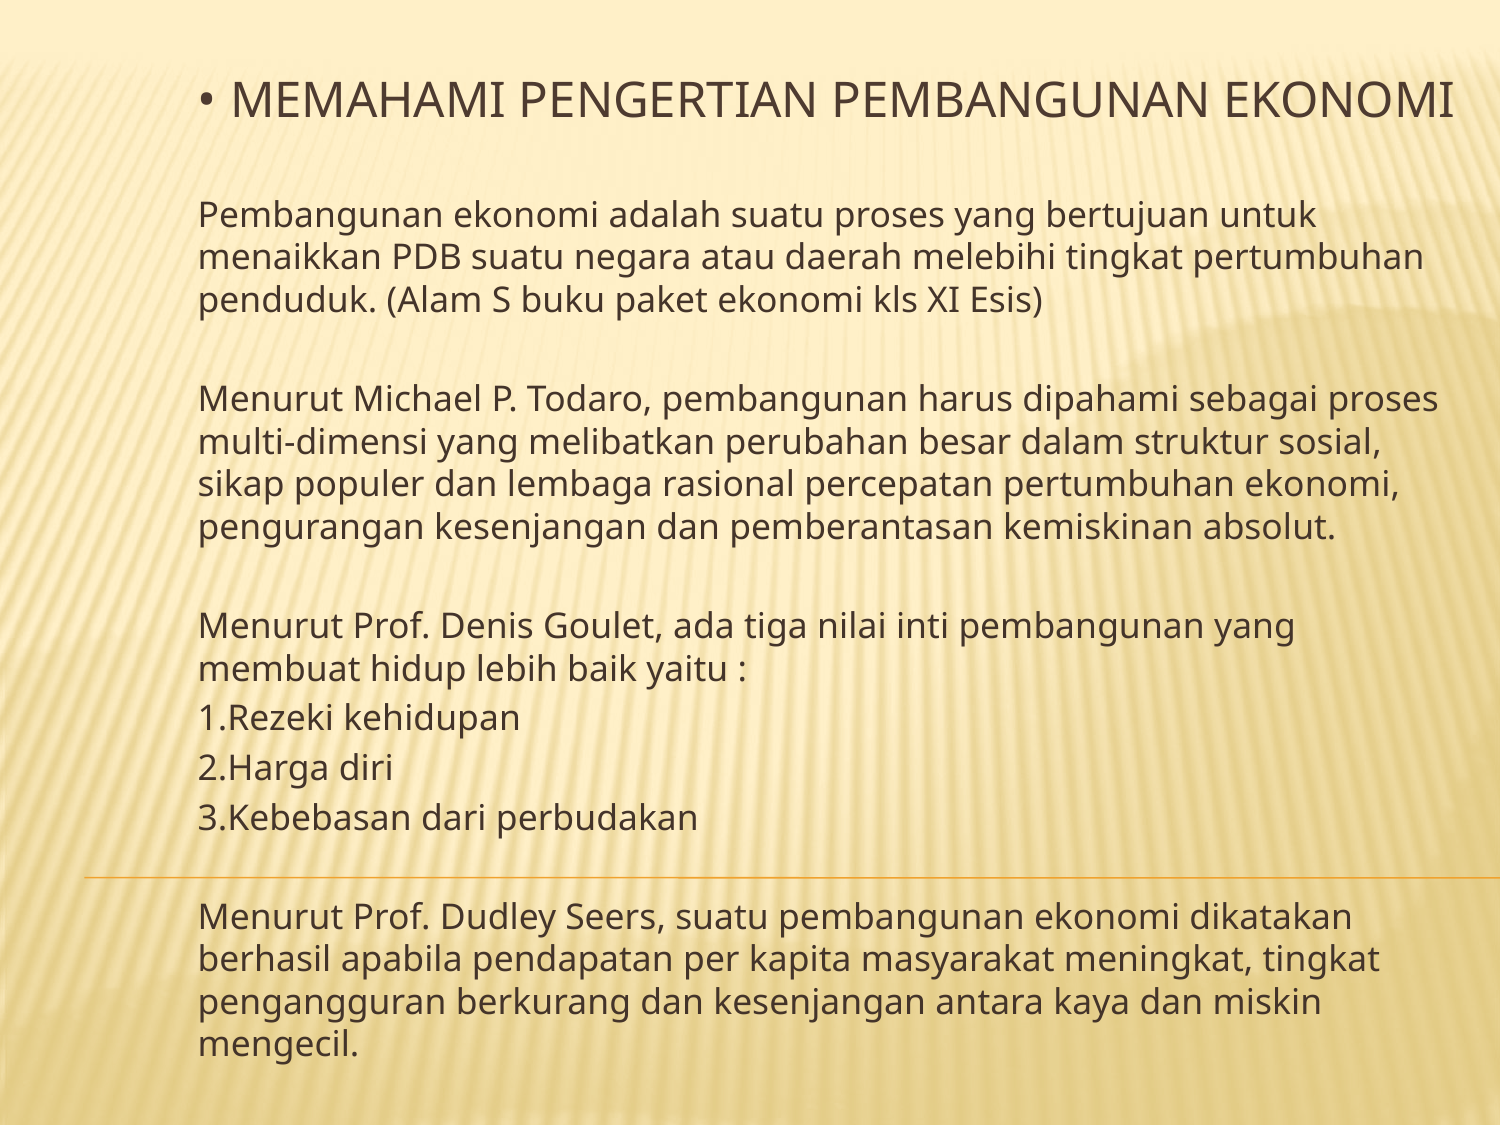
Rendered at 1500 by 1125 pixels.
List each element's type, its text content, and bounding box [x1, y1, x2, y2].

title • Memahami pengertian pembangunan ekonomi [183, 59, 1483, 184]
subtitle Pembangunan ekonomi adalah suatu proses yang bertujuan untuk menaikkan PDB suatu negara atau daerah melebihi tingkat pertumbuhan penduduk. (Alam S buku paket ekonomi kls XI Esis) Menurut Michael P. Todaro, pembangunan harus dipahami sebagai proses multi-dimensi yang melibatkan perubahan besar dalam struktur sosial, sikap populer dan lembaga rasional percepatan pertumbuhan ekonomi, pengurangan kesenjangan dan pemberantasan kemiskinan absolut. Menurut Prof. Denis Goulet, ada tiga nilai inti pembangunan yang membuat hidup lebih baik yaitu : 1.Rezeki kehidupan 2.Harga diri 3.Kebebasan dari perbudakan Menurut Prof. Dudley Seers, suatu pembangunan ekonomi dikatakan berhasil apabila pendapatan per kapita masyarakat meningkat, tingkat pengangguran berkurang dan kesenjangan antara kaya dan miskin mengecil. [183, 184, 1483, 1094]
